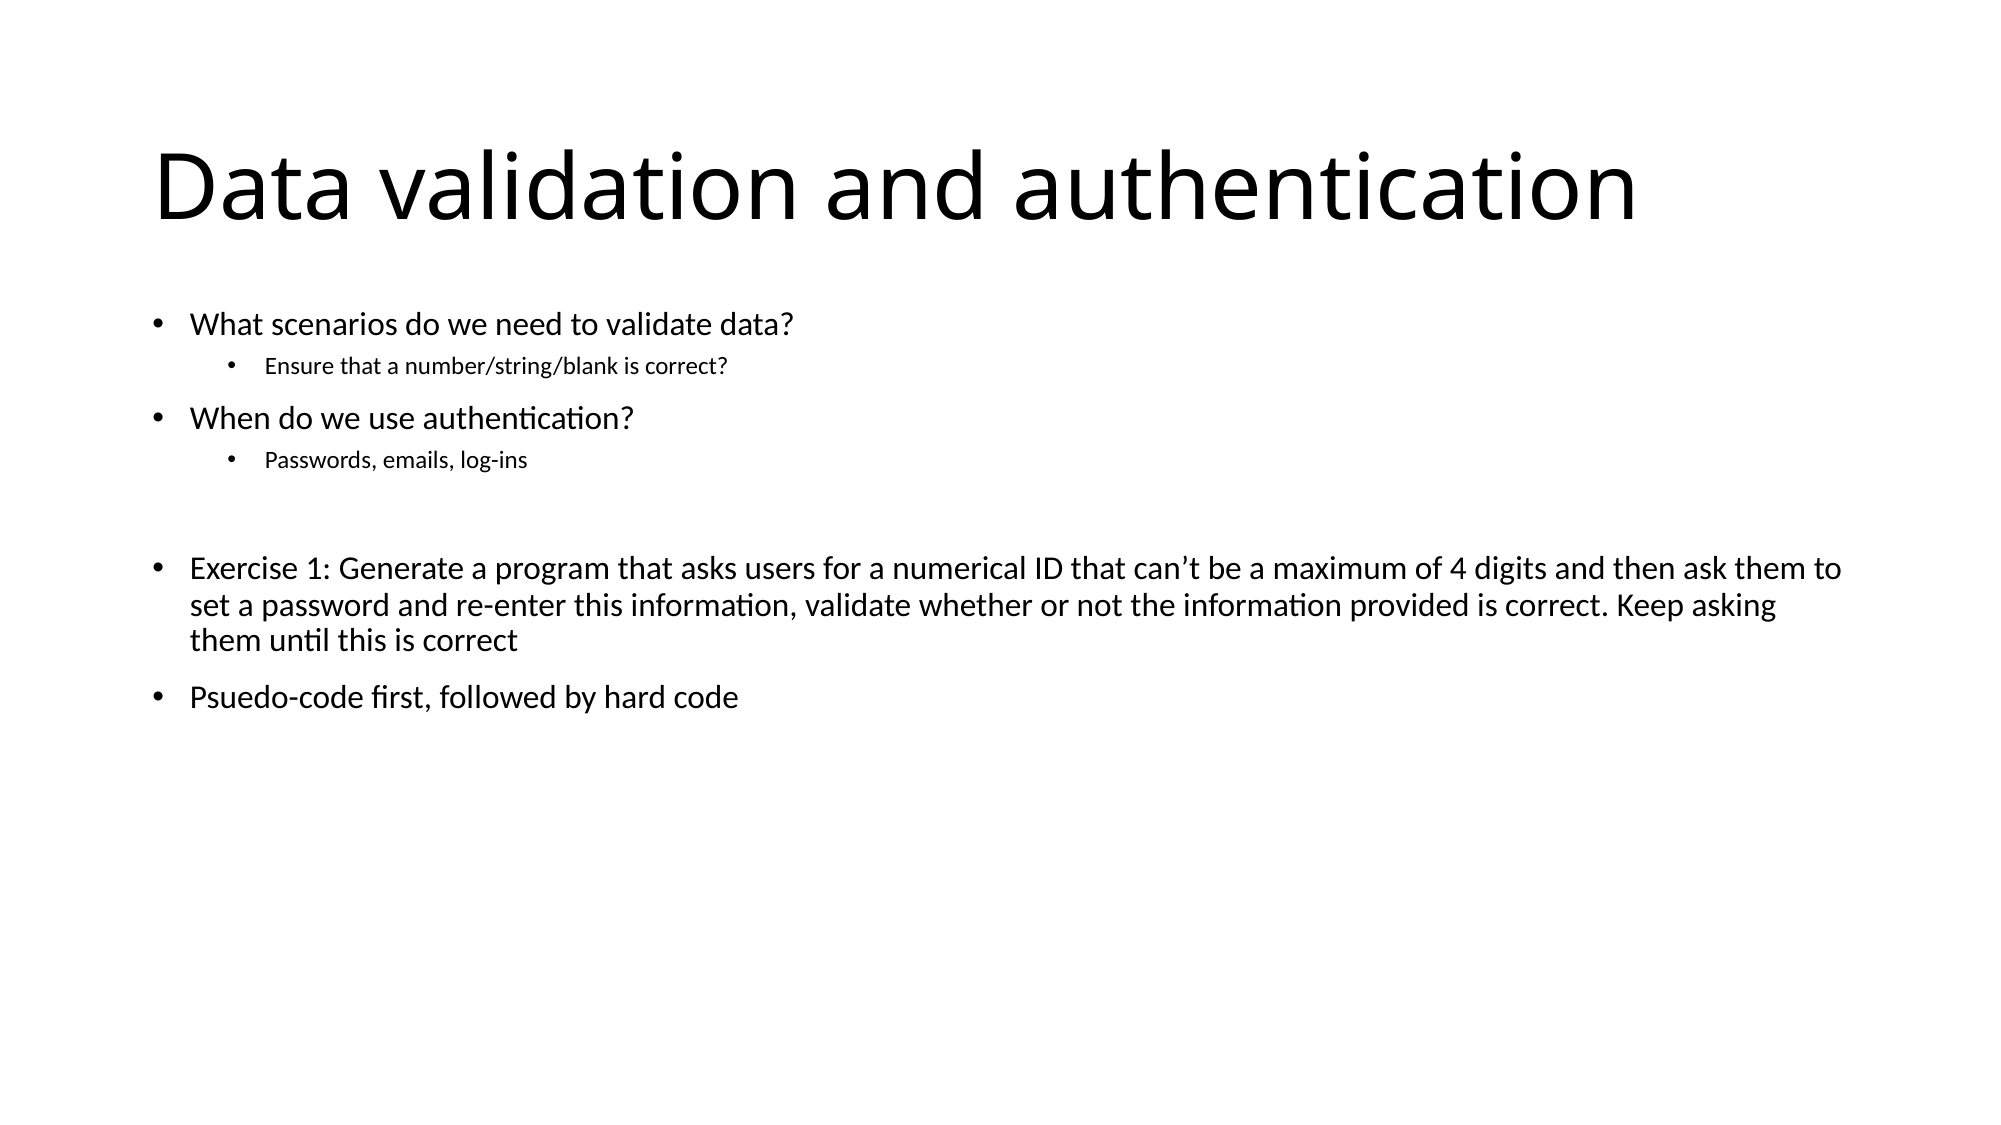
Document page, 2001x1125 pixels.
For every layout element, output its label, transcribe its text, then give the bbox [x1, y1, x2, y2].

title Data validation and authentication [137, 81, 1863, 299]
list What scenarios do we need to validate data? Ensure that a number/string/blank is correct? When do we use authentication? Passwords, emails, log-ins Exercise 1: Generate a program that asks users for a numerical ID that can’t be a maximum of 4 digits and then ask them to set a password and re-enter this information, validate whether or not the information provided is correct. Keep asking them until this is correct Psuedo-code first, followed by hard code [137, 299, 1863, 1014]
